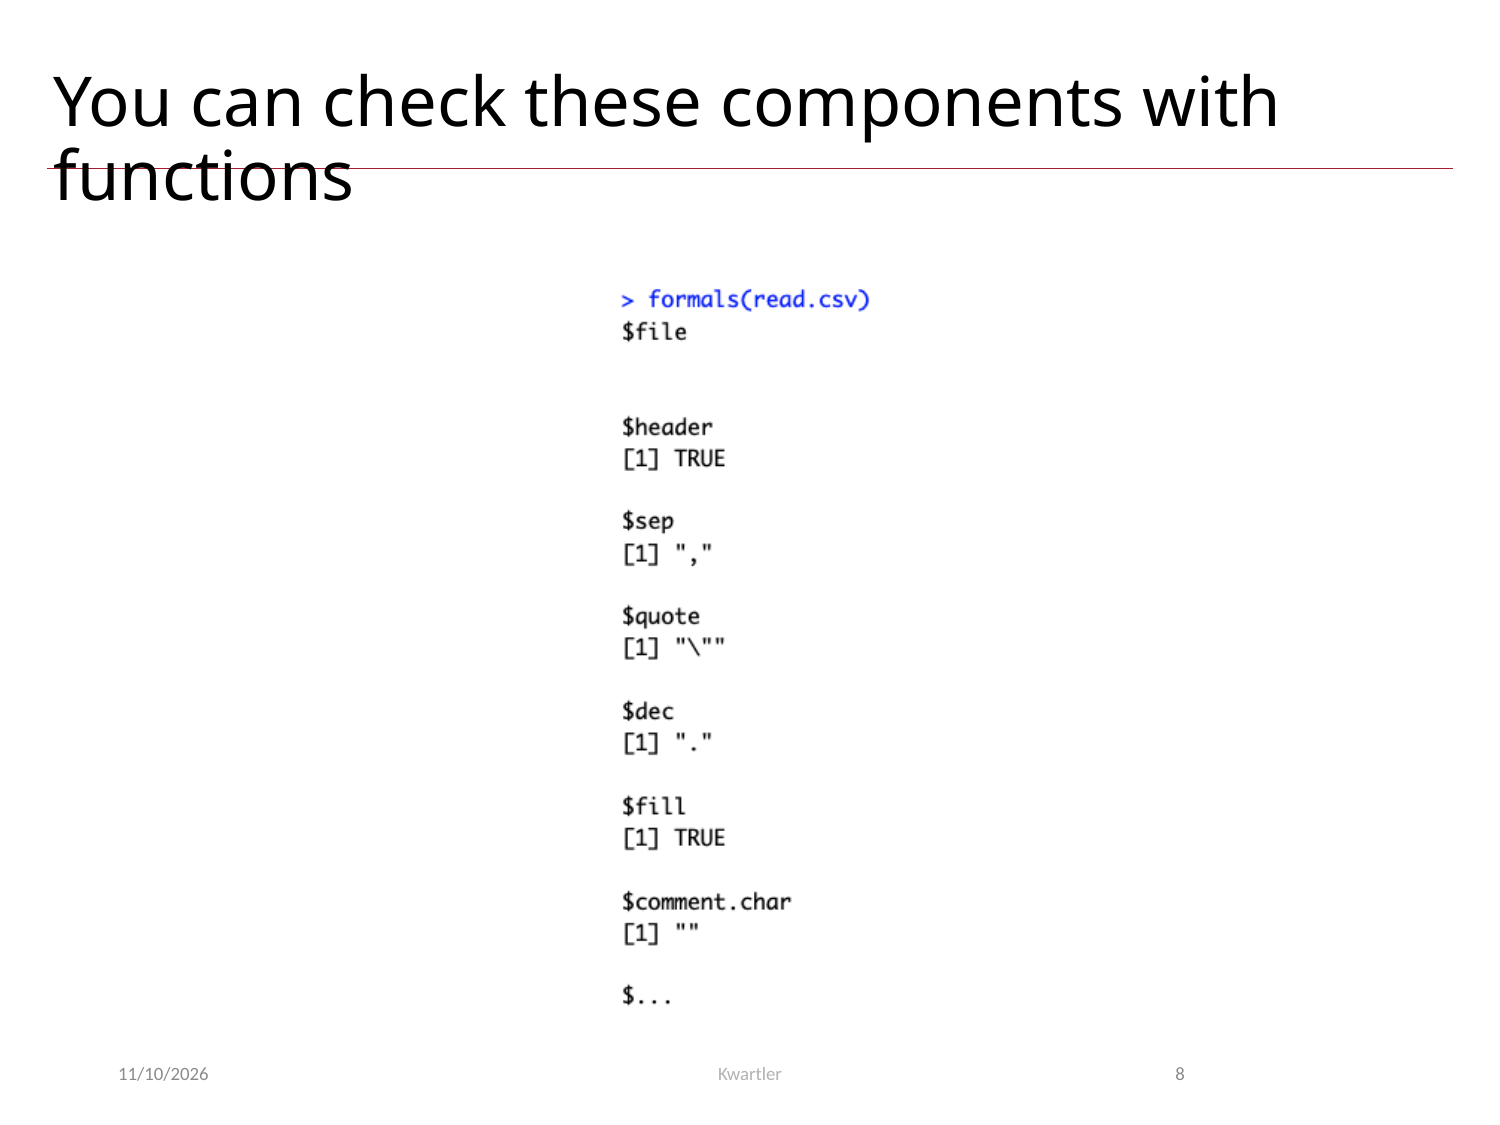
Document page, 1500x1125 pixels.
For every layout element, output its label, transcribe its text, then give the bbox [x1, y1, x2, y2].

footer Kwartler [496, 1042, 1004, 1103]
slide_number 8 [1059, 1042, 1200, 1103]
picture [616, 282, 884, 1014]
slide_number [103, 1042, 441, 1103]
title You can check these components with functions [38, 59, 1397, 157]
